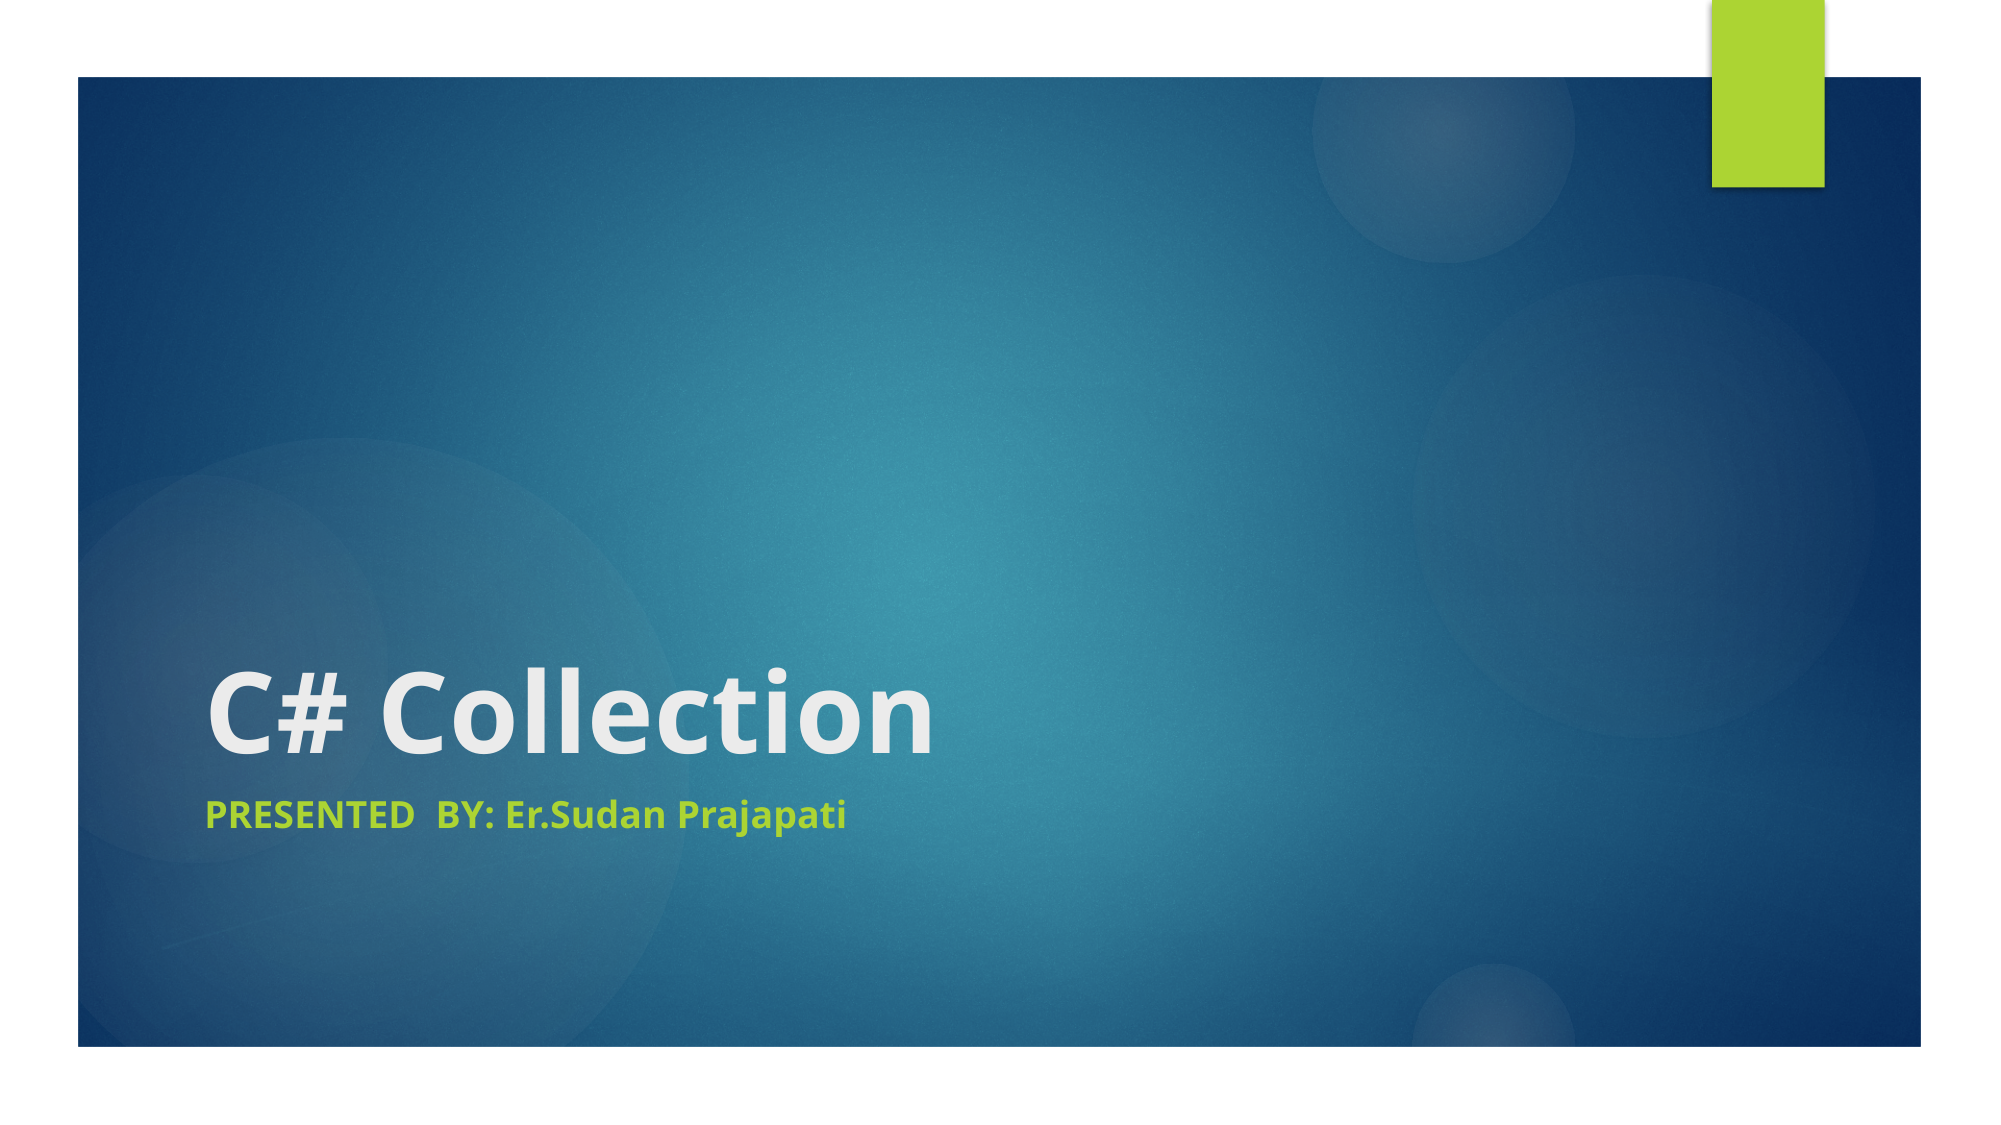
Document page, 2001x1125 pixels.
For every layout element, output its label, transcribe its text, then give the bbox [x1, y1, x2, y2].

subtitle Presented by: Er.Sudan Prajapati [189, 783, 1638, 925]
title C# Collection [189, 344, 1638, 783]
